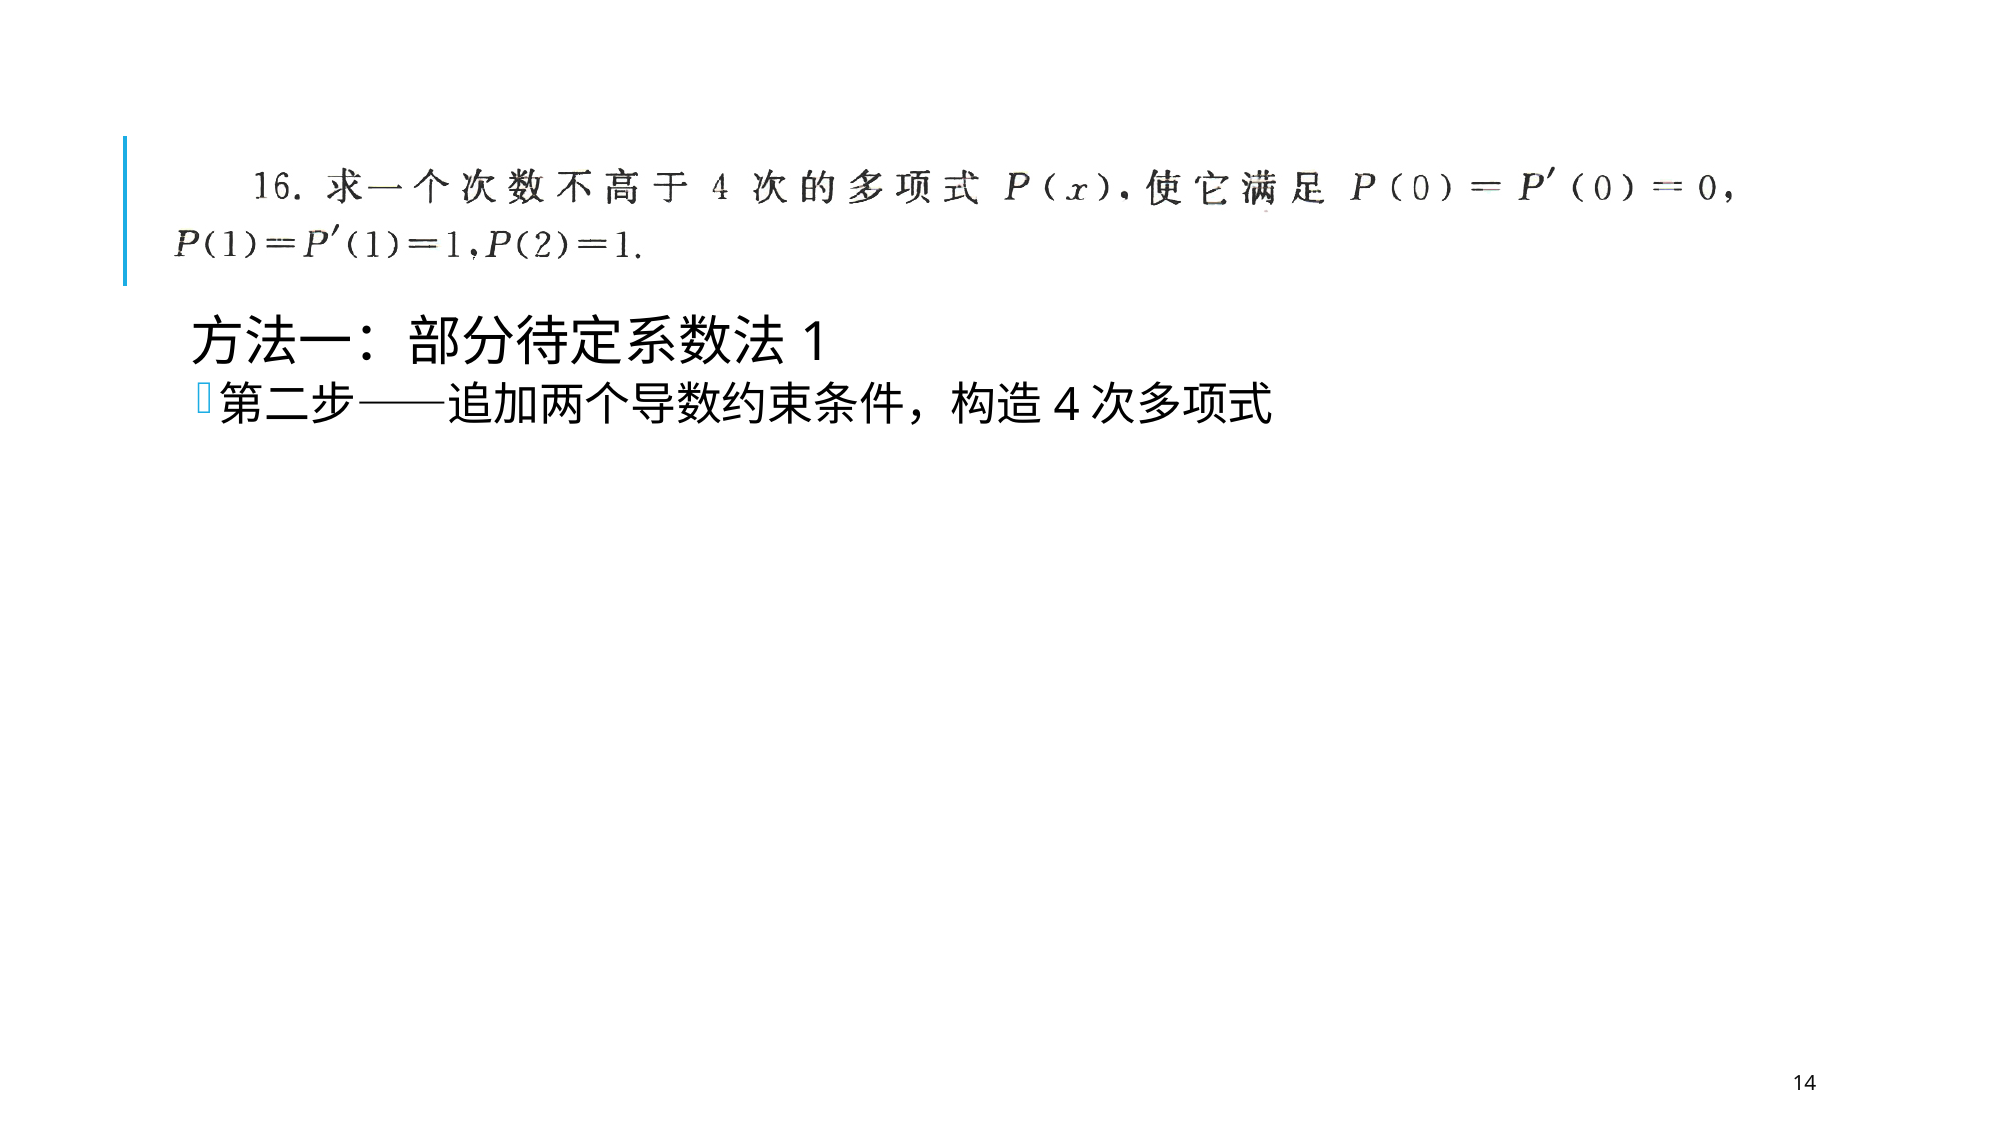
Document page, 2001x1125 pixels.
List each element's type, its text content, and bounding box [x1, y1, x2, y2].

slide_number 14 [1777, 1061, 1938, 1107]
picture [160, 140, 1753, 266]
